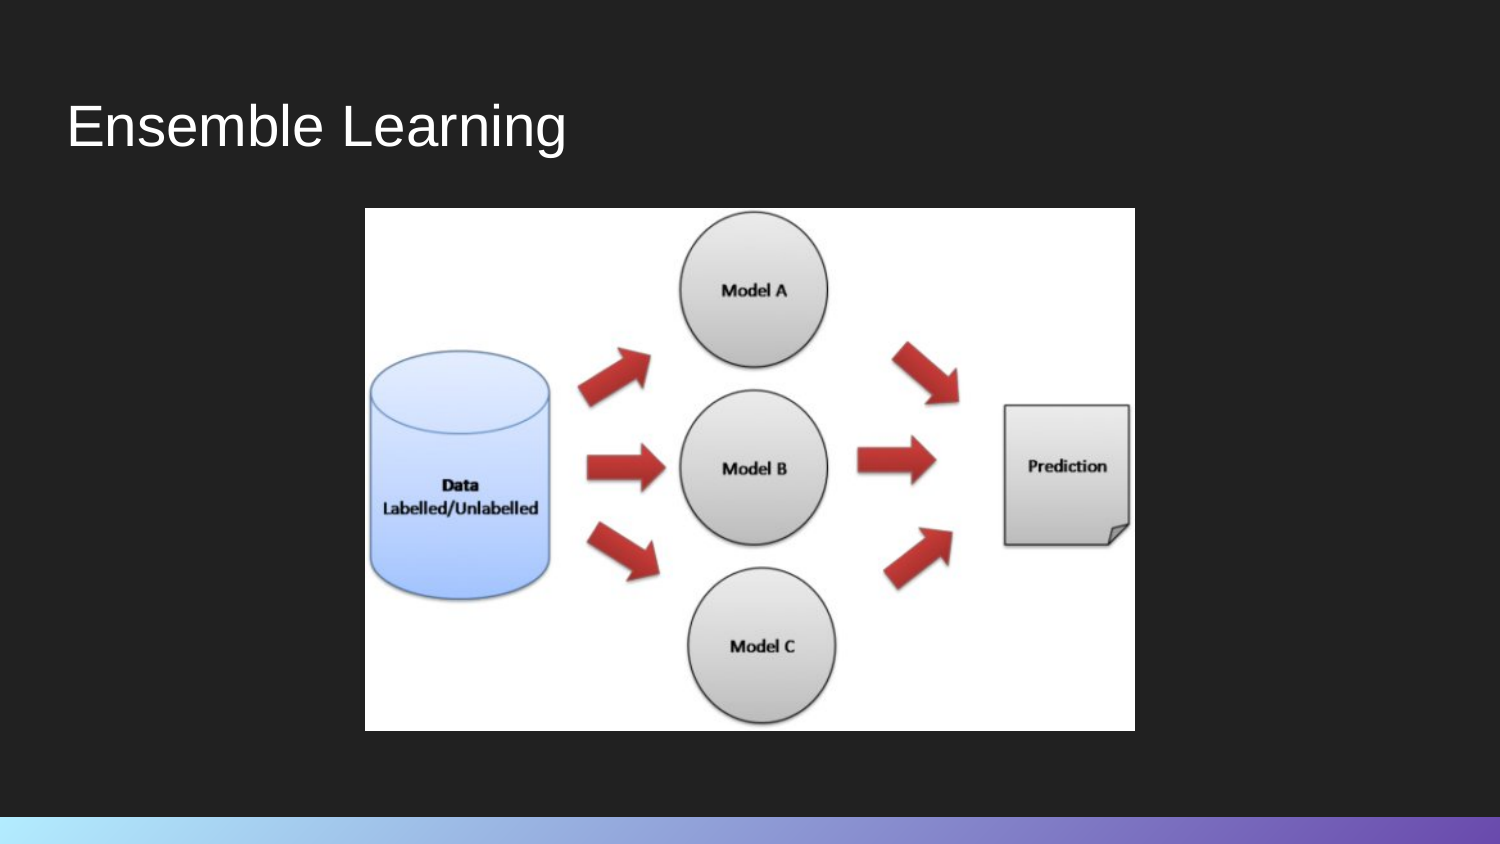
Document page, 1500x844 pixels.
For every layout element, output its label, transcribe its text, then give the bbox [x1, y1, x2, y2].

picture [364, 207, 1136, 731]
title Ensemble Learning [51, 72, 1449, 167]
